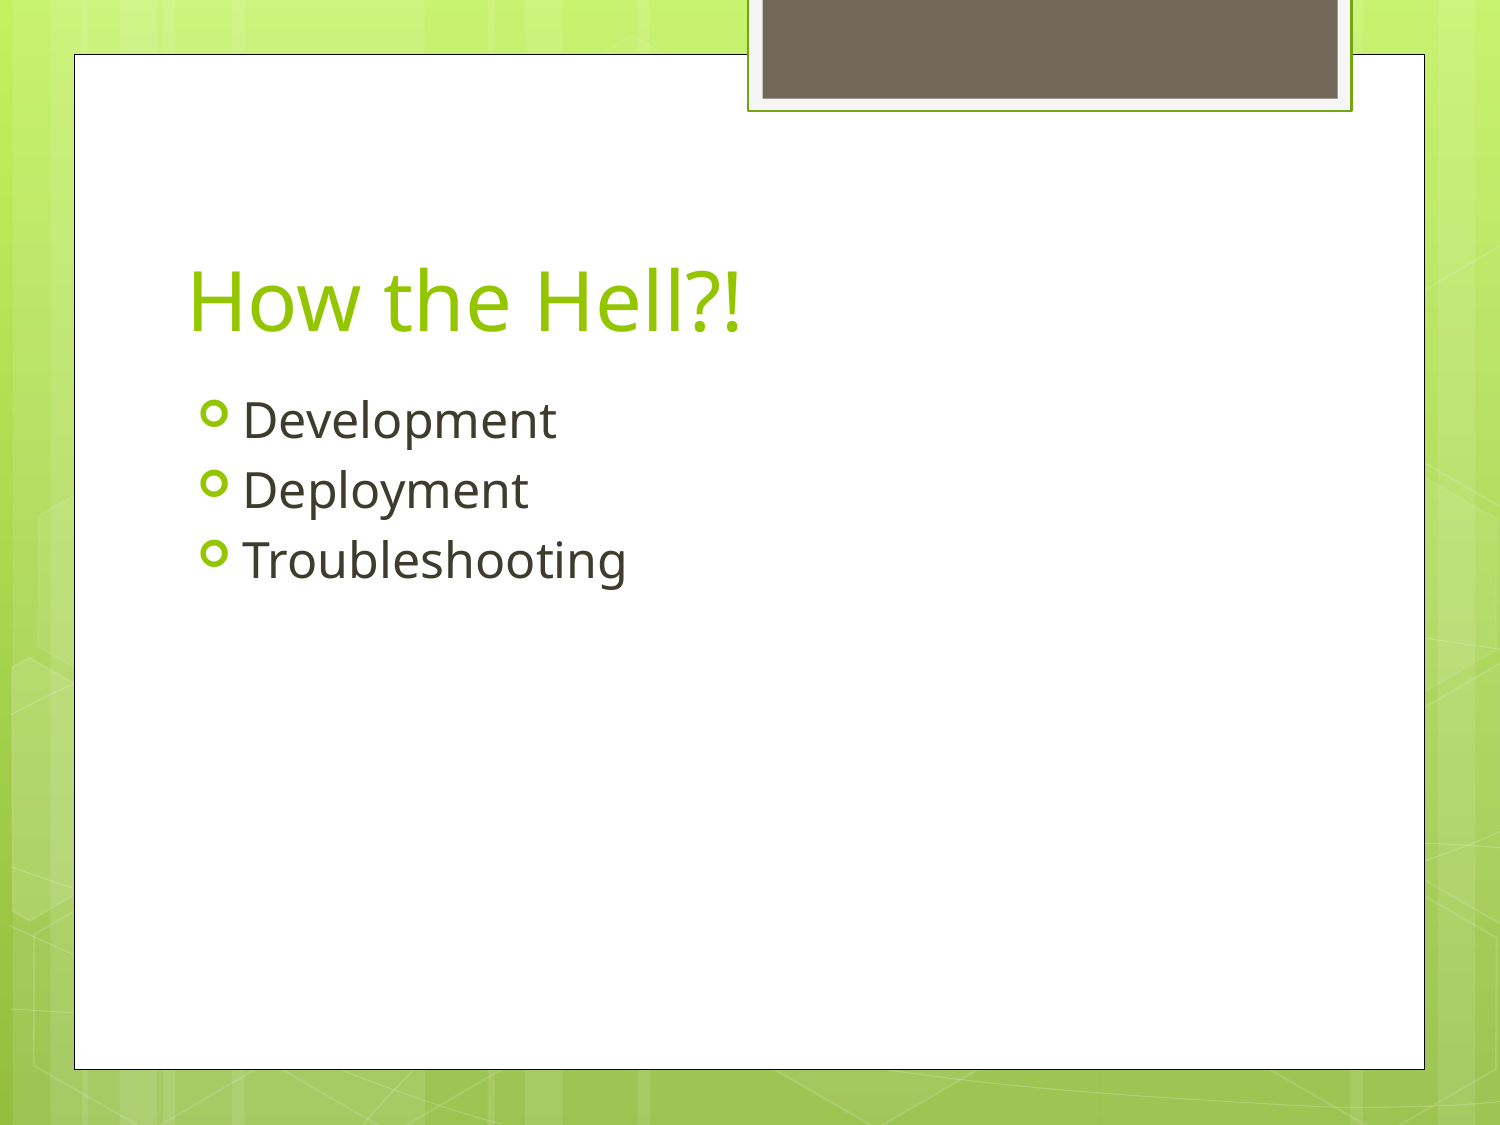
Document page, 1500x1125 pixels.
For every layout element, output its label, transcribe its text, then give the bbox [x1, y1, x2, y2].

list Development Deployment Troubleshooting [171, 381, 1283, 957]
title How the Hell?! [171, 168, 1324, 357]
